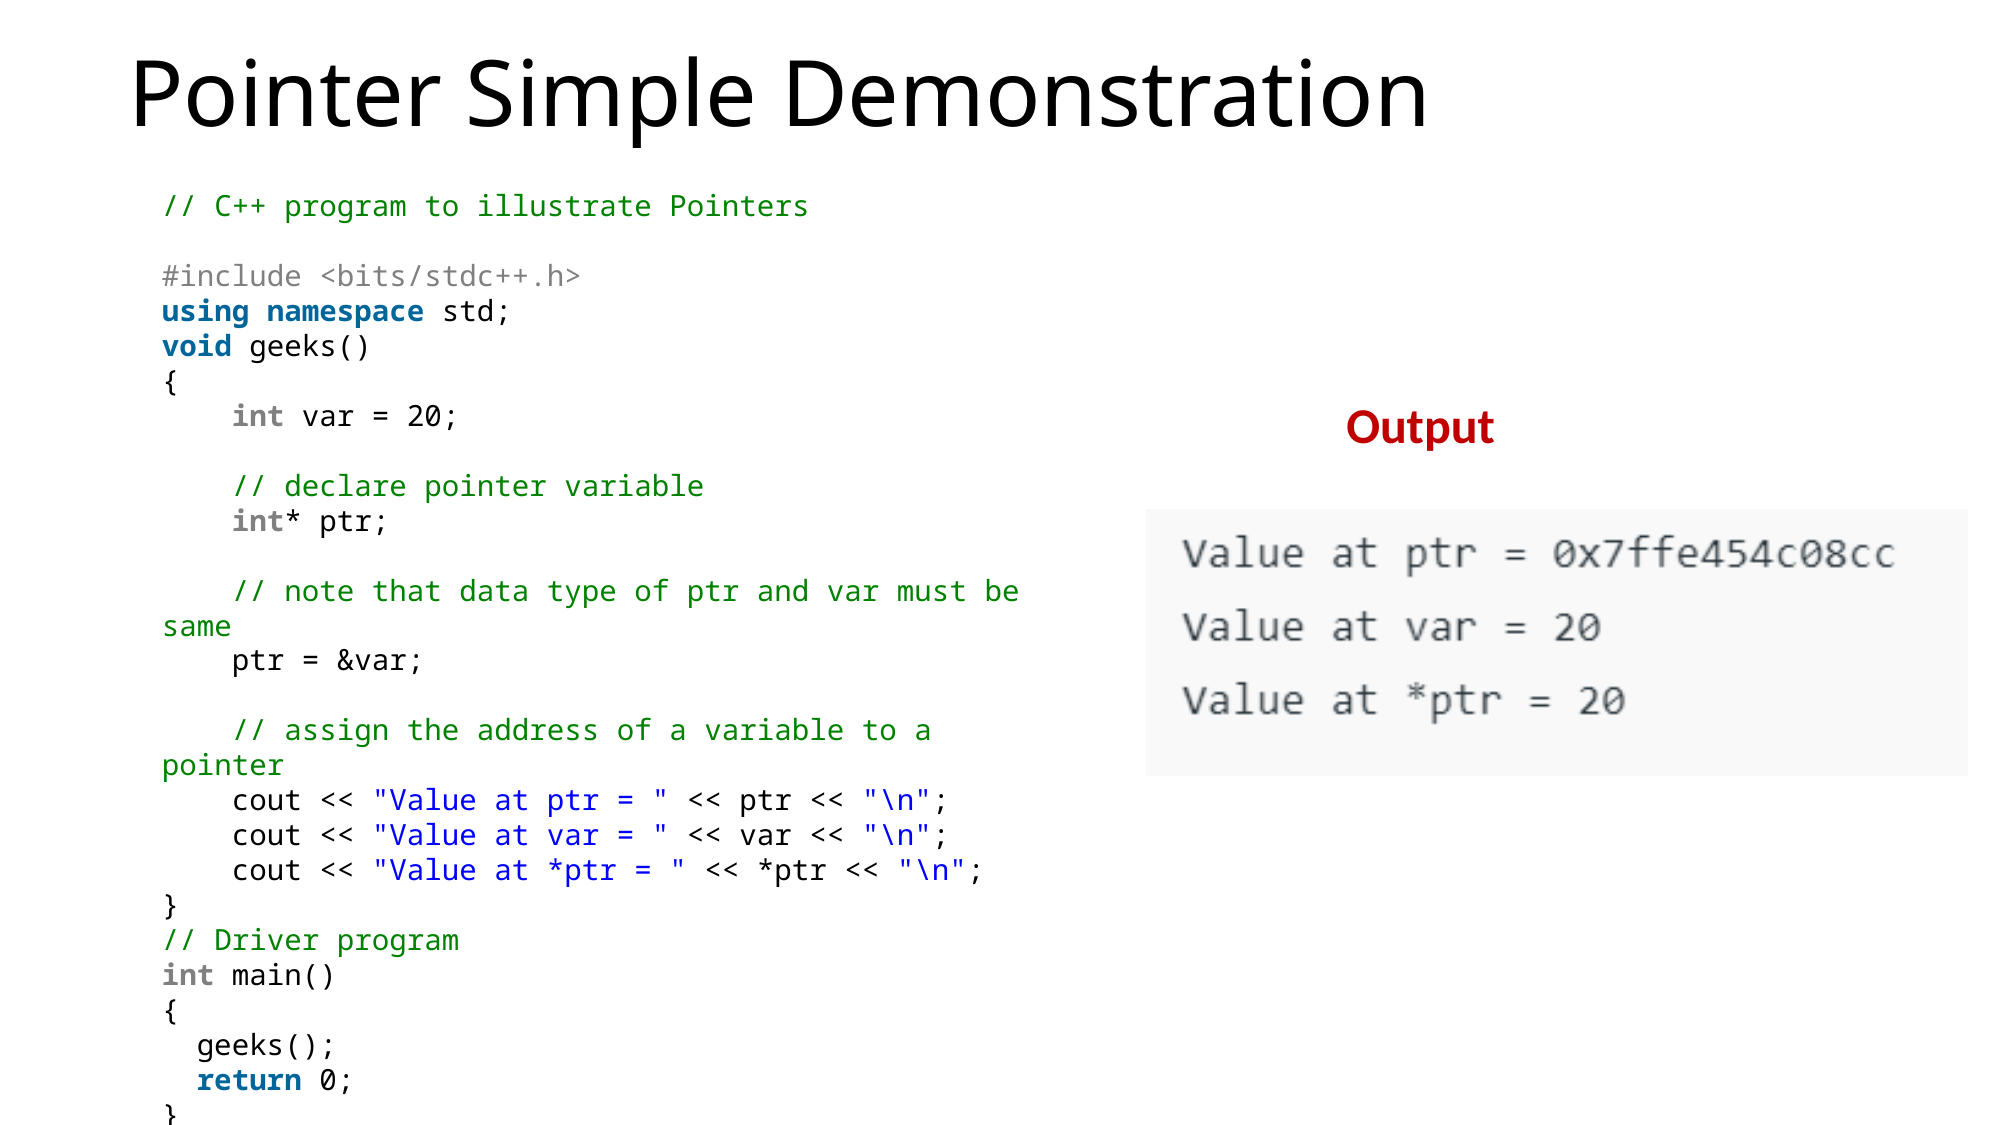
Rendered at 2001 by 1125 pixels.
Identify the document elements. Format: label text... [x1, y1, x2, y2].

text_box Output [1331, 386, 1510, 462]
picture [1146, 509, 1968, 776]
list // C++ program to illustrate Pointers #include <bits/stdc++.h> using namespace std; void geeks() { int var = 20; // declare pointer variable int* ptr; // note that data type of ptr and var must be same ptr = &var; // assign the address of a variable to a pointer cout << "Value at ptr = " << ptr << "\n"; cout << "Value at var = " << var << "\n"; cout << "Value at *ptr = " << *ptr << "\n"; } // Driver program int main() { geeks(); return 0; } [161, 187, 1052, 1125]
title Pointer Simple Demonstration [113, 0, 1839, 193]
